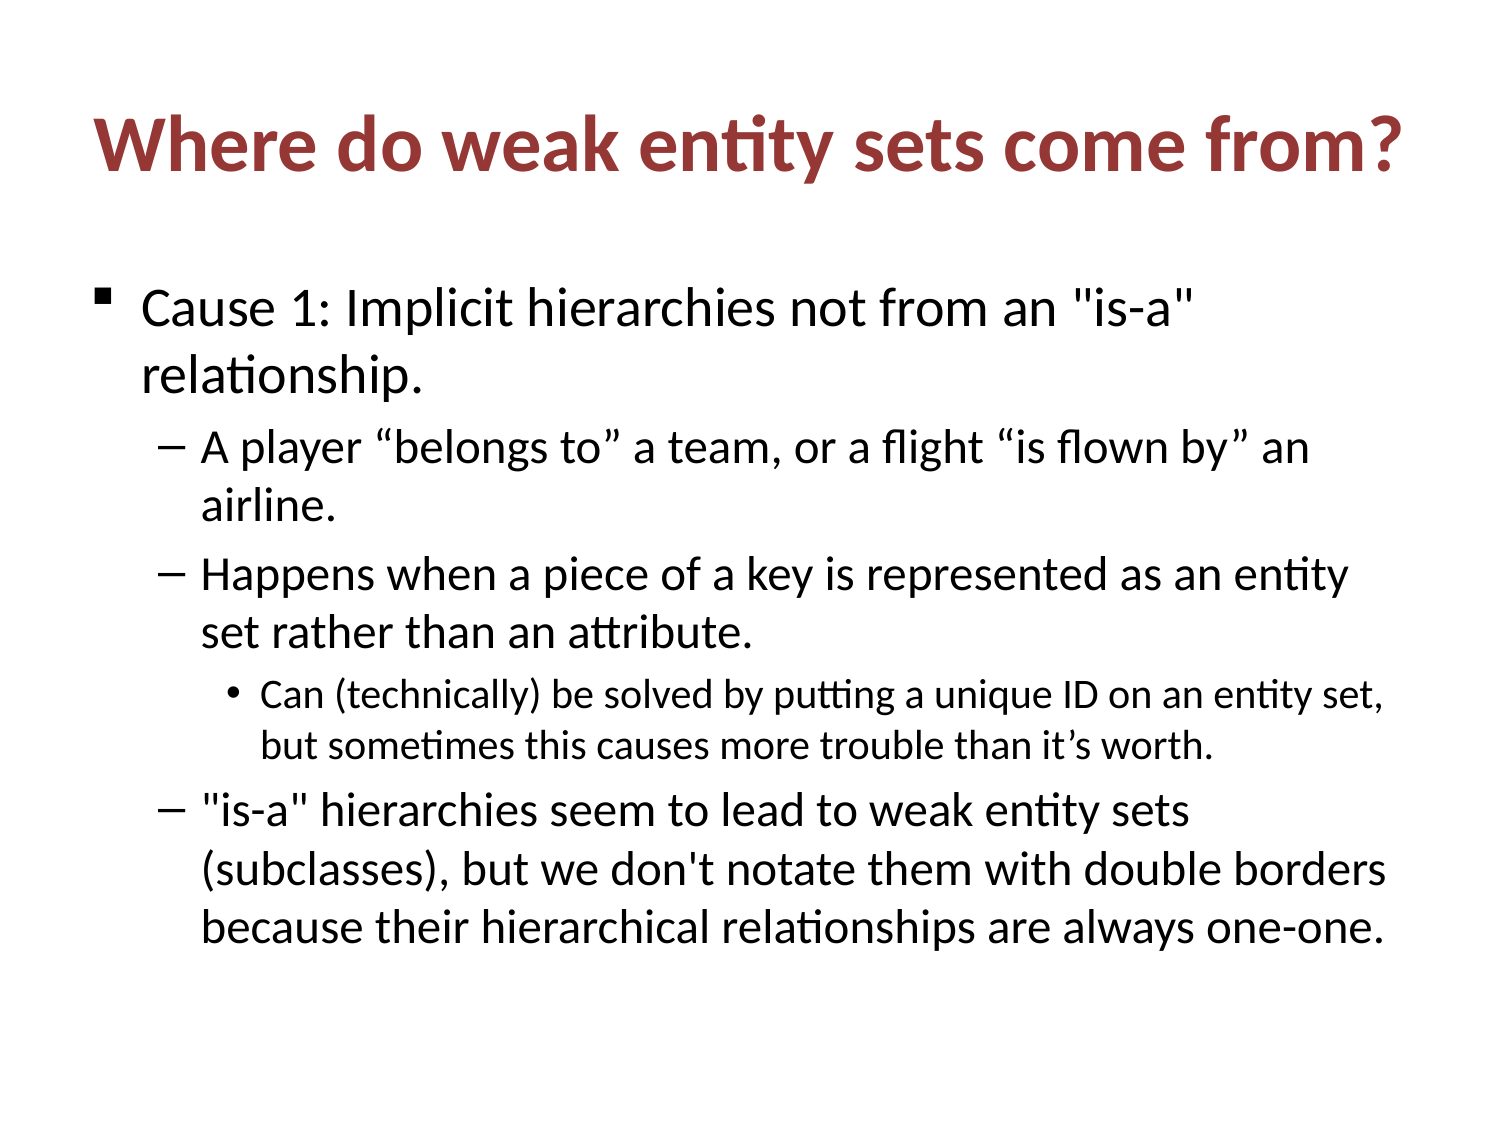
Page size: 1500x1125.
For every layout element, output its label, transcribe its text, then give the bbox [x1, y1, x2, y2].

list Cause 1: Implicit hierarchies not from an "is-a" relationship. A player “belongs to” a team, or a flight “is flown by” an airline. Happens when a piece of a key is represented as an entity set rather than an attribute. Can (technically) be solved by putting a unique ID on an entity set, but sometimes this causes more trouble than it’s worth. "is-a" hierarchies seem to lead to weak entity sets (subclasses), but we don't notate them with double borders because their hierarchical relationships are always one-one. [75, 262, 1425, 1005]
title Where do weak entity sets come from? [75, 45, 1425, 233]
